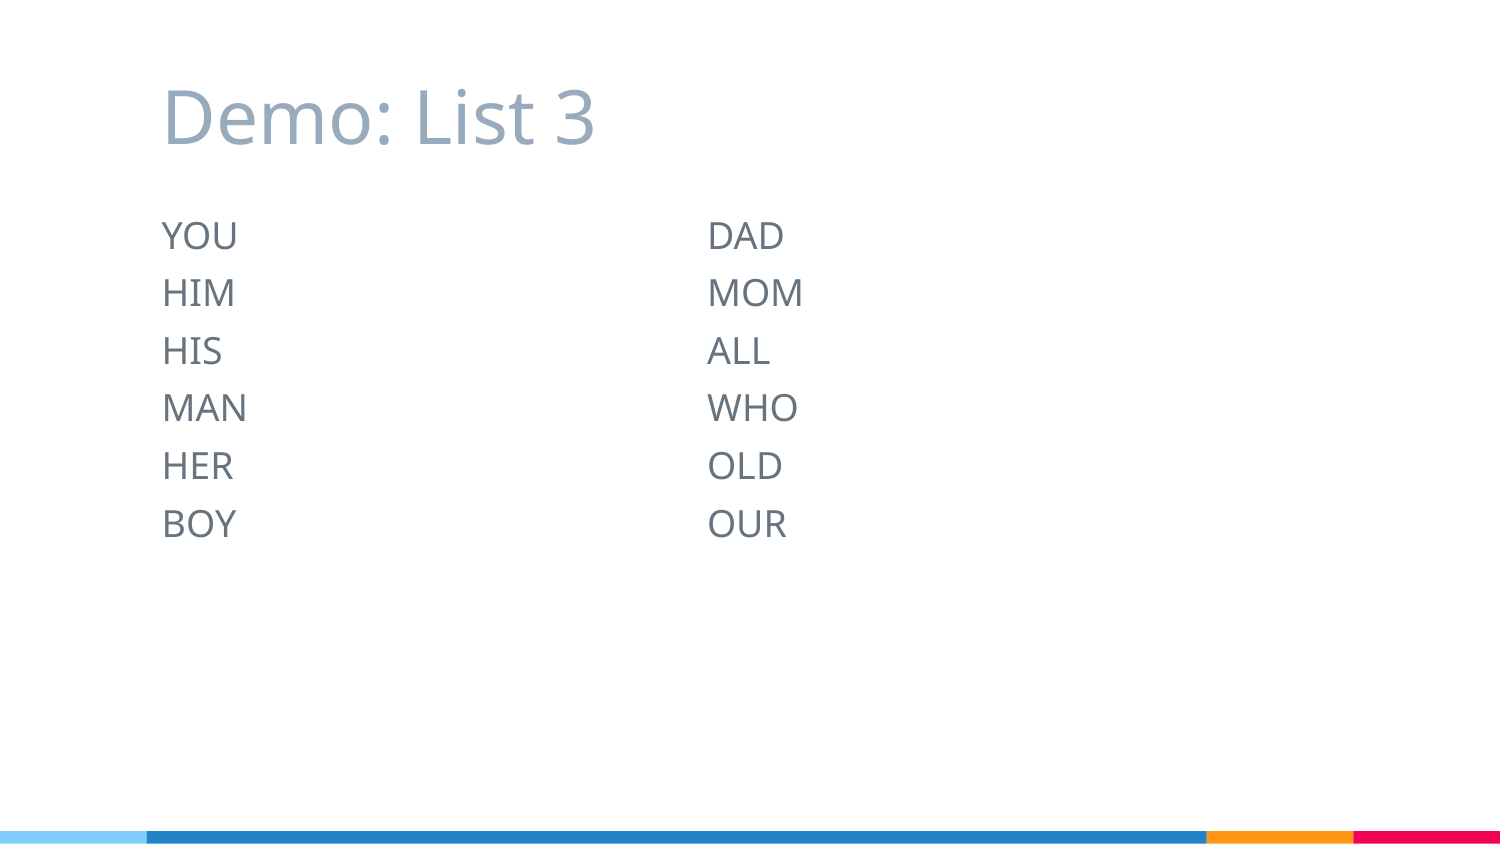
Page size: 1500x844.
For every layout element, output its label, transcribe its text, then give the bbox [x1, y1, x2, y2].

list YOU HIM HIS MAN HER BOY [146, 196, 662, 808]
list DAD MOM ALL WHO OLD OUR [692, 196, 1207, 808]
title Demo: List 3 [146, 33, 1207, 175]
